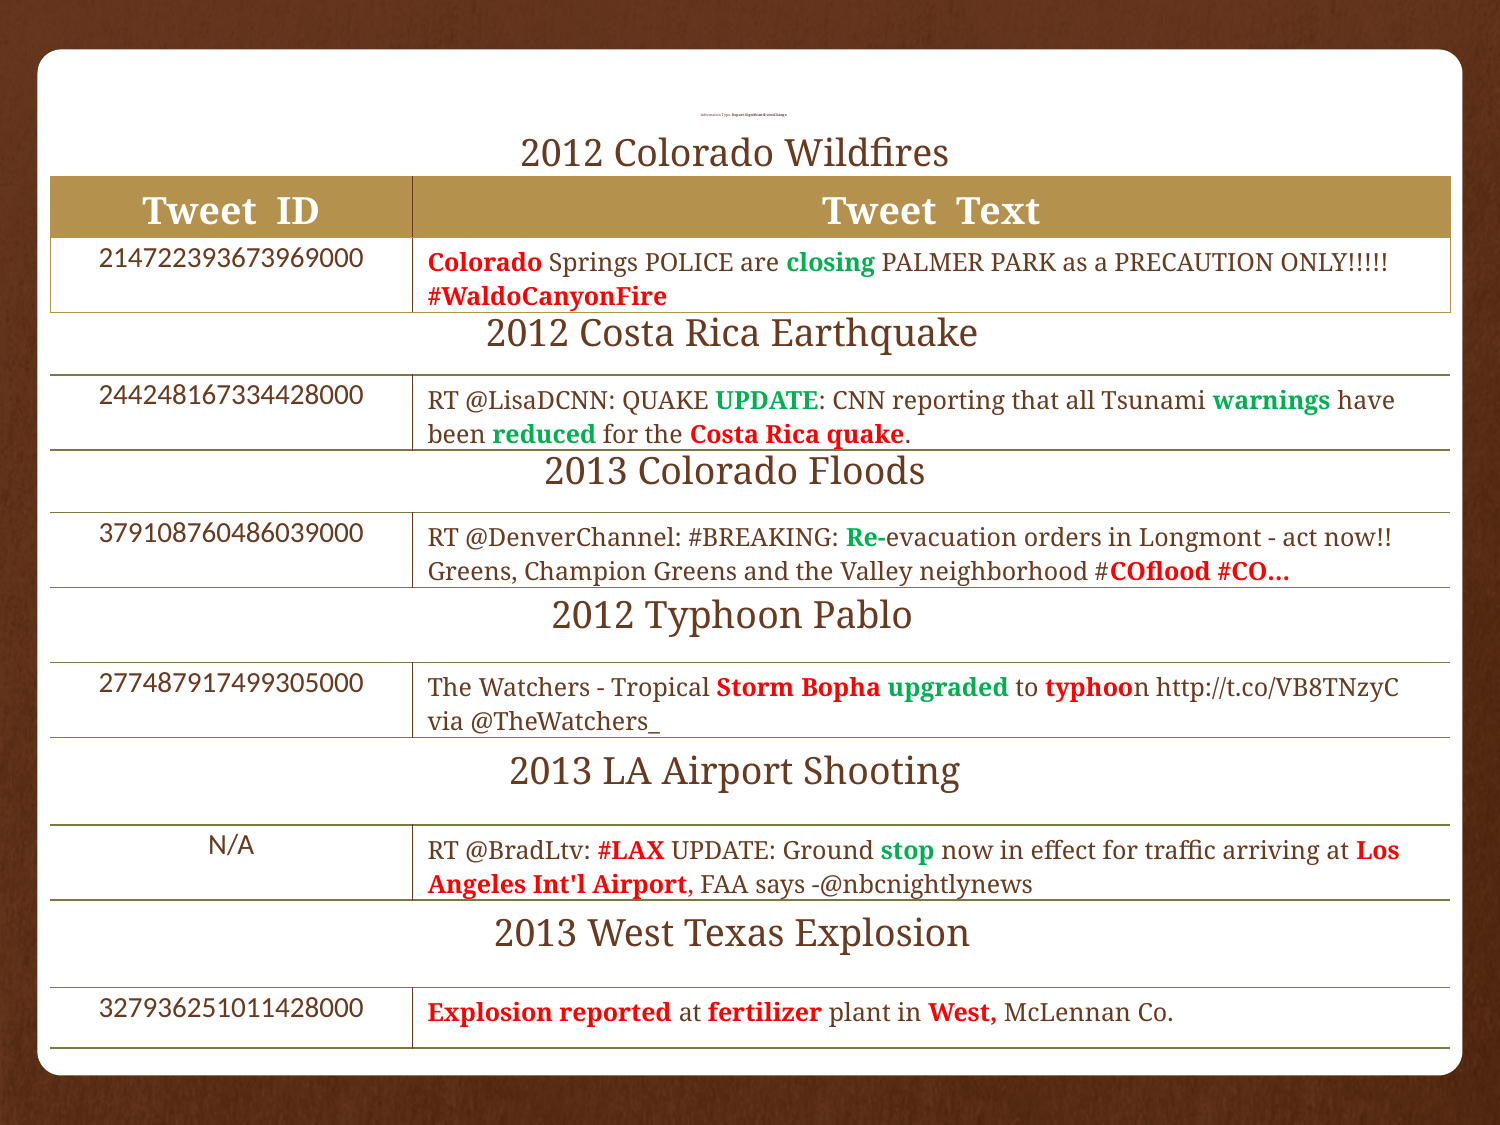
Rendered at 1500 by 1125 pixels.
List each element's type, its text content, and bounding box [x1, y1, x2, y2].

text_box 2013 LA Airport Shooting [493, 739, 976, 800]
table_header RT @DenverChannel: #BREAKING: Re-evacuation orders in Longmont - act now!! Greens, Champion Greens and the Valley neighborhood #COflood #CO… [413, 513, 1450, 587]
table_cell 214722393673969000 [51, 238, 412, 312]
table_header 379108760486039000 [50, 513, 412, 587]
text_box 2013 West Texas Explosion [478, 901, 986, 962]
table_header N/A [50, 826, 412, 899]
text_box 2012 Typhoon Pablo [536, 588, 929, 644]
text_box 2012 Colorado Wildfires [505, 121, 965, 176]
text_box 2012 Costa Rica Earthquake [470, 313, 994, 362]
table_header Explosion reported at fertilizer plant in West, McLennan Co. [413, 988, 1450, 1047]
table_header Tweet ID [51, 177, 412, 237]
table_header The Watchers - Tropical Storm Bopha upgraded to typhoon http://t.co/VB8TNzyC via @TheWatchers_ [413, 663, 1450, 737]
table_header RT @LisaDCNN: QUAKE UPDATE: CNN reporting that all Tsunami warnings have been reduced for the Costa Rica quake. [413, 376, 1450, 449]
text_box 2013 Colorado Floods [529, 451, 941, 500]
table_cell Colorado Springs POLICE are closing PALMER PARK as a PRECAUTION ONLY!!!!! #WaldoCanyonFire [413, 238, 1450, 312]
table_header 277487917499305000 [50, 663, 412, 737]
table_header Tweet Text [413, 177, 1450, 237]
table_header RT @BradLtv: #LAX UPDATE: Ground stop now in effect for traffic arriving at Los Angeles Int'l Airport, FAA says -@nbcnightlynews [413, 826, 1450, 899]
title Information Type: Report-SignificantEventChange [200, 50, 1288, 125]
table_header 327936251011428000 [50, 988, 412, 1047]
table_header 244248167334428000 [50, 376, 412, 449]
